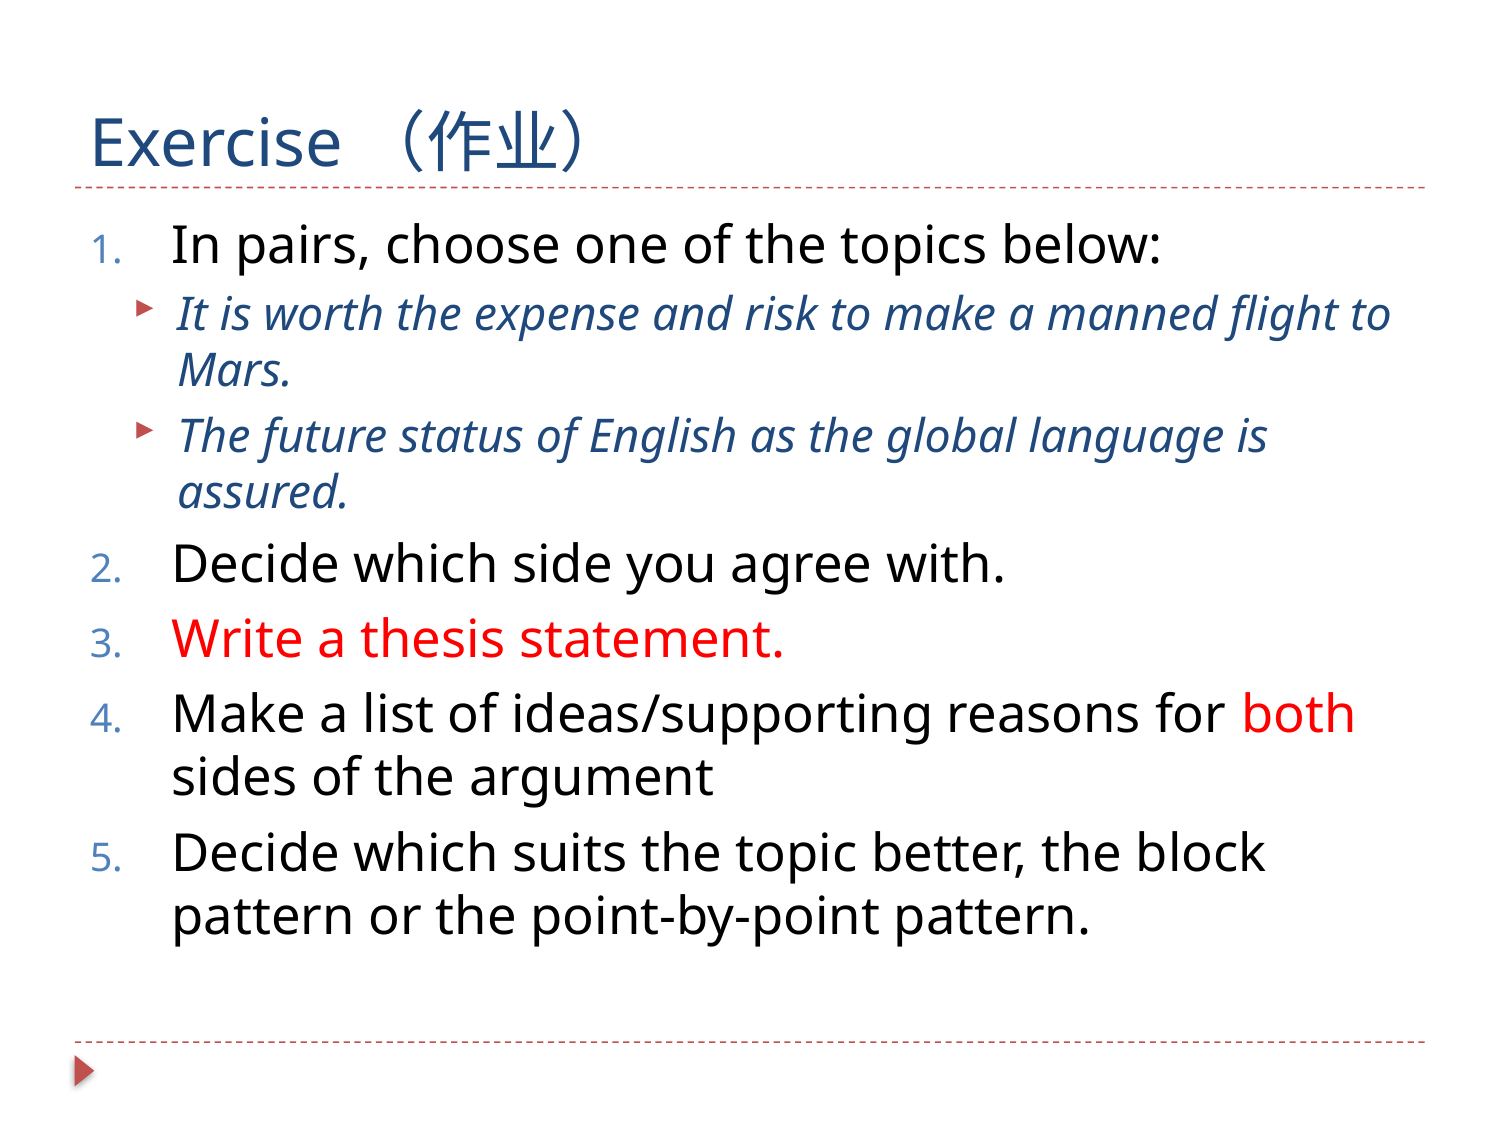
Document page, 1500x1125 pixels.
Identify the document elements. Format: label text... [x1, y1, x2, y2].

list In pairs, choose one of the topics below: It is worth the expense and risk to make a manned flight to Mars. The future status of English as the global language is assured. Decide which side you agree with. Write a thesis statement. Make a list of ideas/supporting reasons for both sides of the argument Decide which suits the topic better, the block pattern or the point-by-point pattern. [75, 203, 1425, 959]
title Exercise（作业） [75, 24, 1425, 188]
